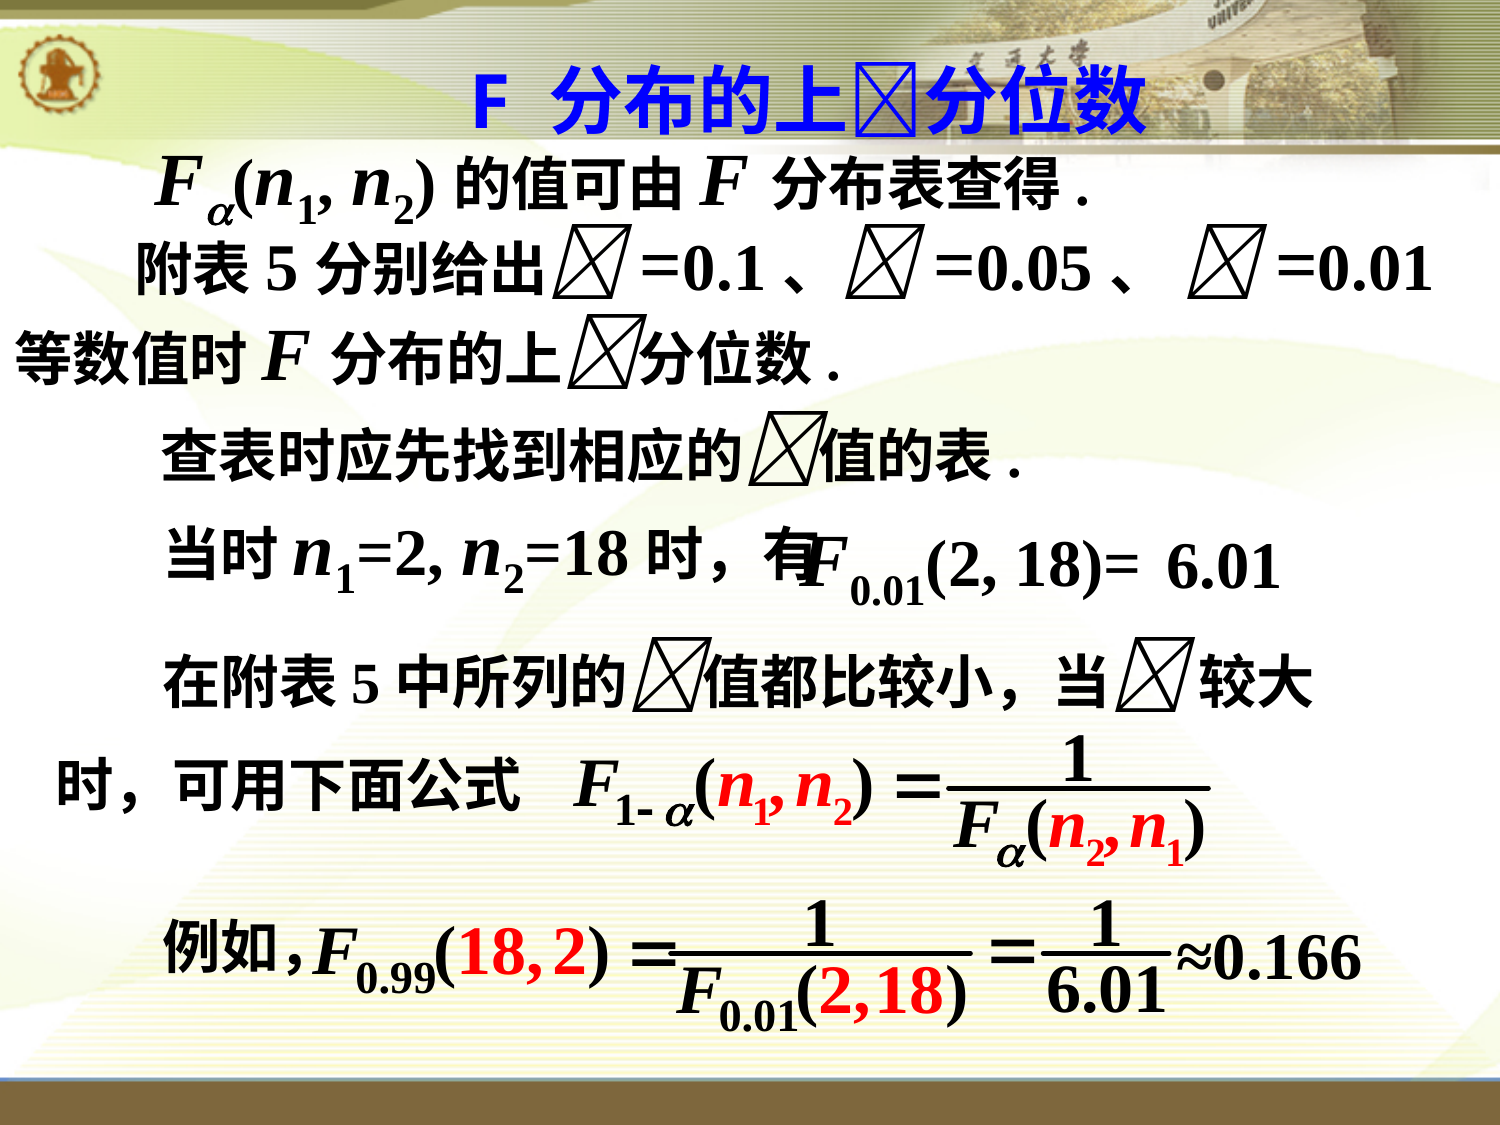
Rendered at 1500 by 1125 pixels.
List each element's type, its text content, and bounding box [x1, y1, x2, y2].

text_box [561, 714, 1223, 882]
text_box F(n1, n2)的值可由F 分布表查得. [64, 123, 1329, 207]
text_box 例如， [147, 903, 301, 988]
text_box 当时n1=2, n2=18时，有 [147, 500, 869, 610]
picture [0, 403, 1500, 1125]
text_box 查表时应先找到相应的值的表. [146, 395, 1093, 500]
picture [0, 0, 1500, 207]
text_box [300, 905, 653, 1010]
text_box F 分布的上分位数 [454, 19, 1306, 123]
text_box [658, 879, 987, 1048]
text_box 附表5分别给出 =0.1、 =0.05、  =0.01等数值时F分布的上分位数. [0, 207, 1500, 403]
text_box 6.01 [1151, 514, 1400, 610]
text_box ≈0.166 [1190, 905, 1447, 1001]
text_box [974, 879, 1186, 1030]
text_box F0.01(2, 18)= [784, 504, 1235, 621]
text_box 在附表5中所列的值都比较小，当 较大 时，可用下面公式 [41, 621, 1459, 826]
